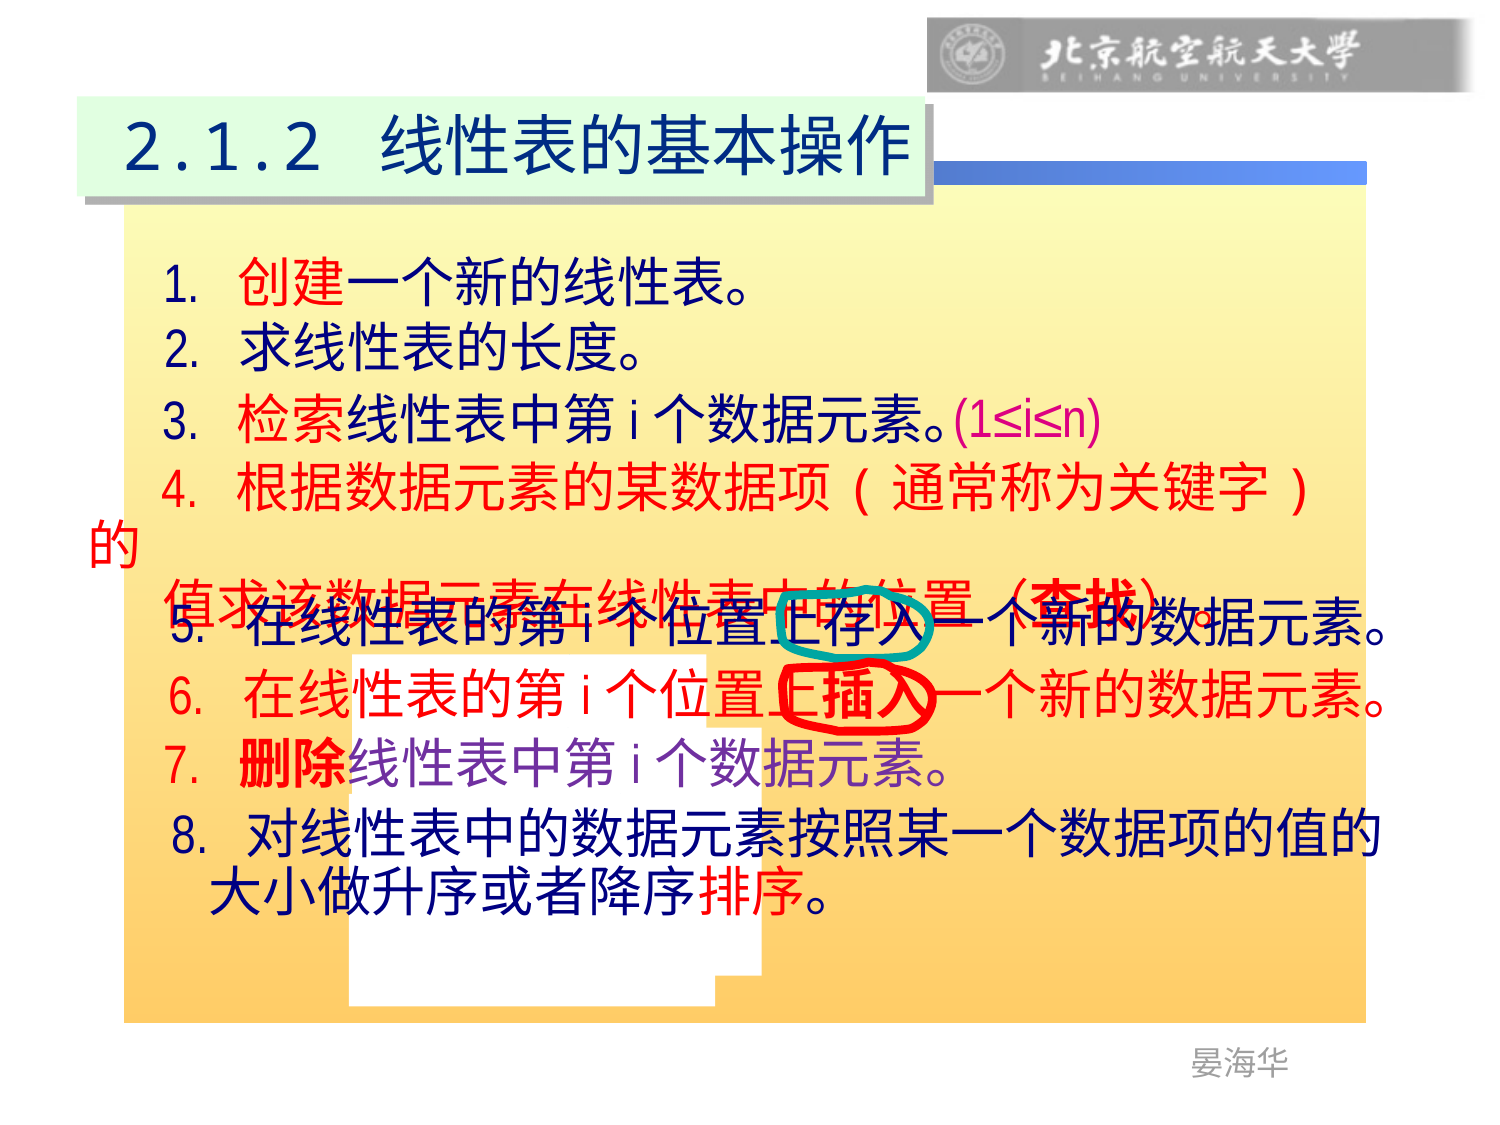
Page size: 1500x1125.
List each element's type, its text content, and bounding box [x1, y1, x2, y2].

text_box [156, 793, 1414, 1007]
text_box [76, 96, 1034, 197]
picture [927, 0, 1500, 102]
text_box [124, 715, 1047, 976]
text_box 2. 求线性表的长度。 [88, 306, 751, 378]
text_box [153, 646, 1458, 903]
text_box (1≤i≤n) [938, 376, 1285, 456]
text_box [779, 589, 930, 645]
text_box 4. 根据数据元素的某数据项(通常称为关键字)的 值求该数据元素在线性表中的位置（查找）。 [73, 453, 1382, 644]
text_box 5. 在线性表的第i个位置上存入一个新的数据元素。 [155, 581, 1497, 661]
text_box 3. 检索线性表中第i个数据元素。 [86, 378, 938, 453]
text_box 1. 创建一个新的线性表。 [87, 240, 900, 321]
